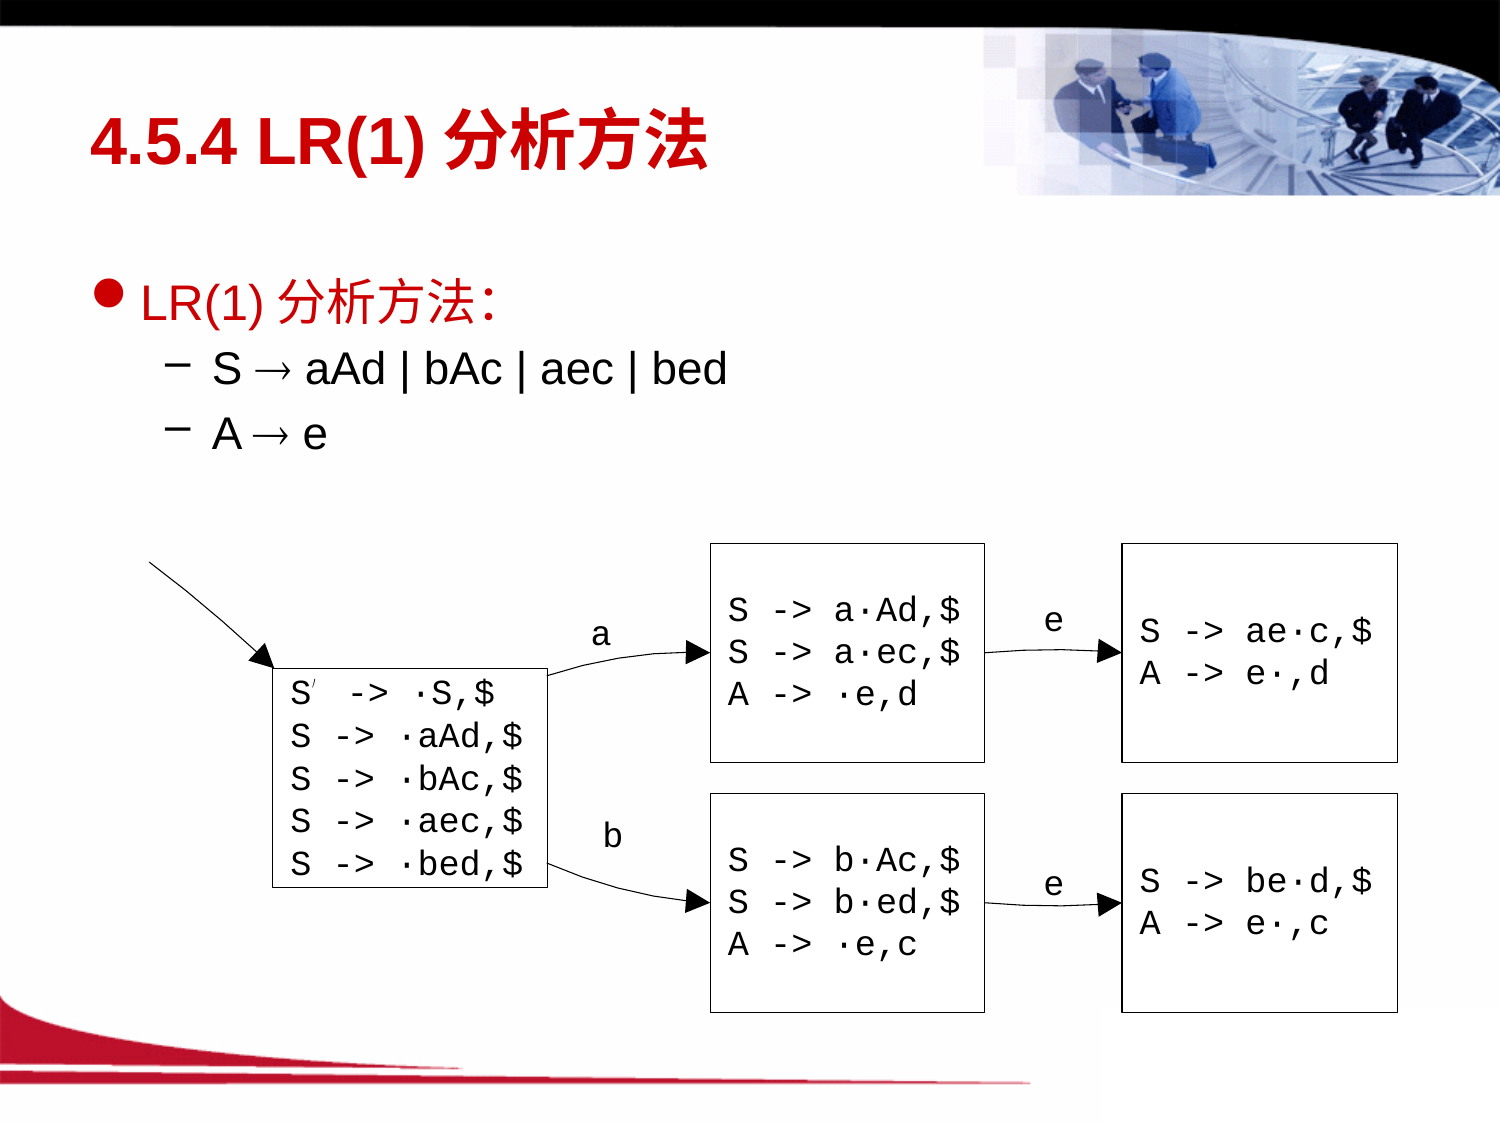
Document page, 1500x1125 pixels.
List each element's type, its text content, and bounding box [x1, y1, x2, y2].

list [117, 529, 1404, 1019]
picture [0, 0, 1500, 1125]
list LR(1)分析方法： S  aAd | bAc | aec | bed A  e [75, 262, 1423, 482]
title 4.5.4 LR(1)分析方法 [75, 75, 1013, 200]
